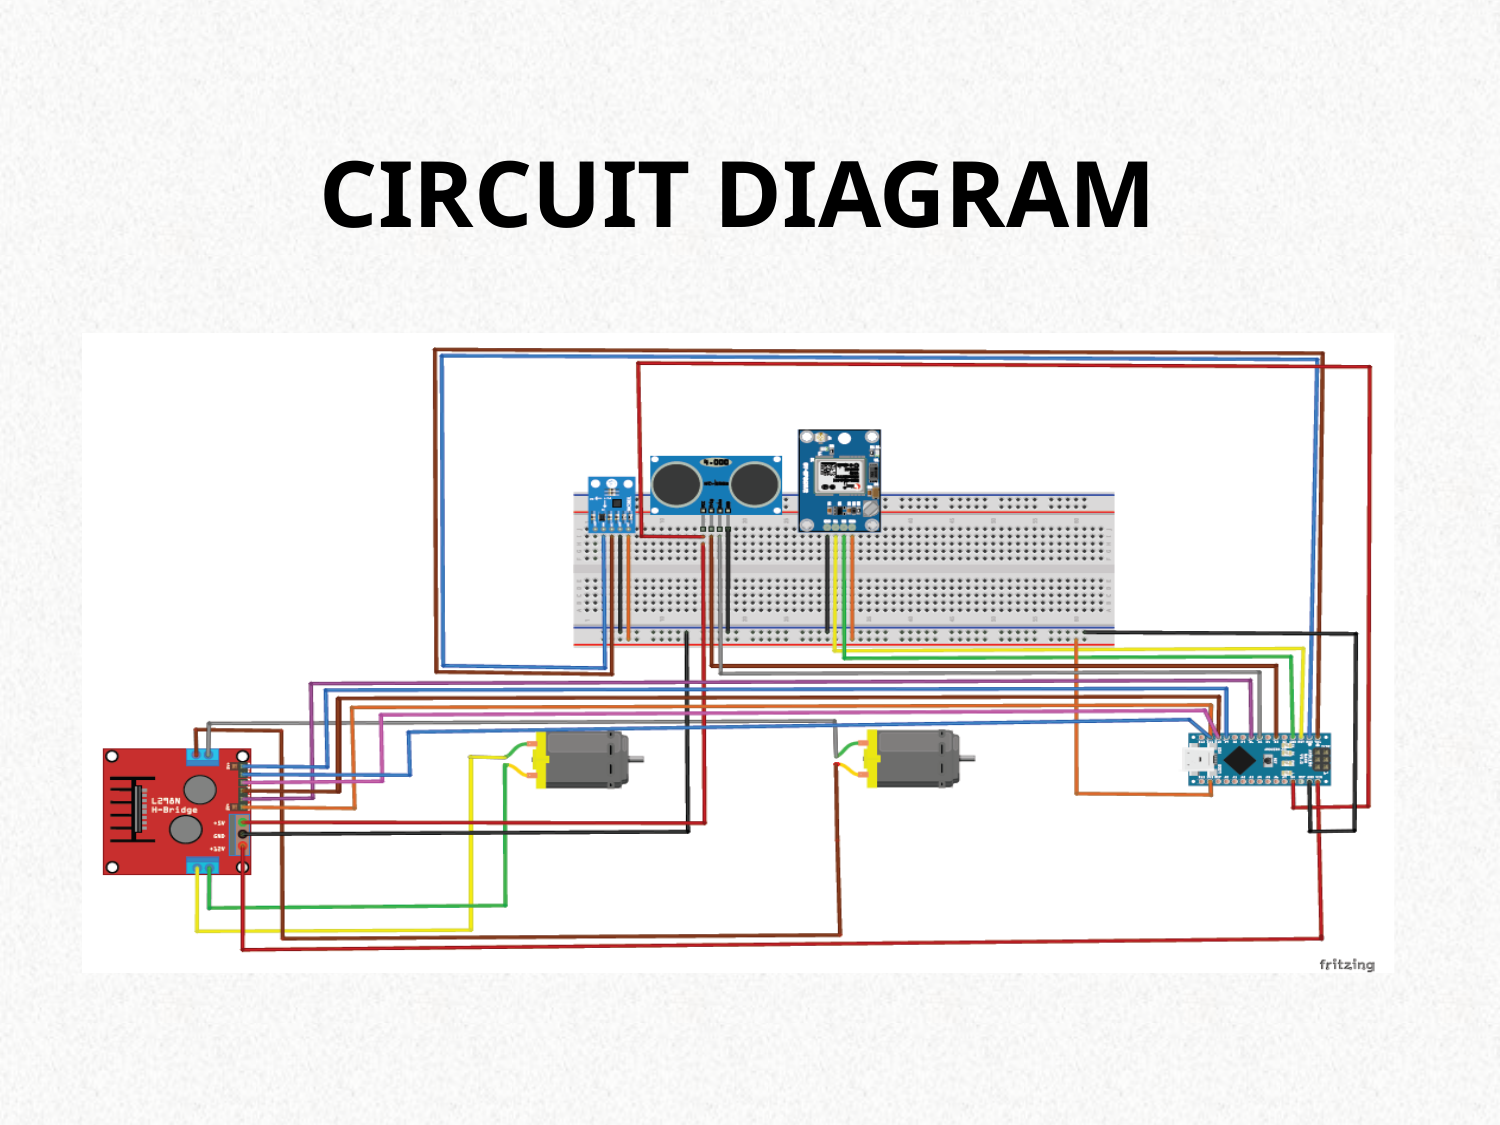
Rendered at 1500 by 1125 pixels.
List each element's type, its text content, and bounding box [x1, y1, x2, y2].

picture [81, 332, 1395, 973]
text_box CIRCUIT DIAGRAM [210, 128, 1266, 254]
